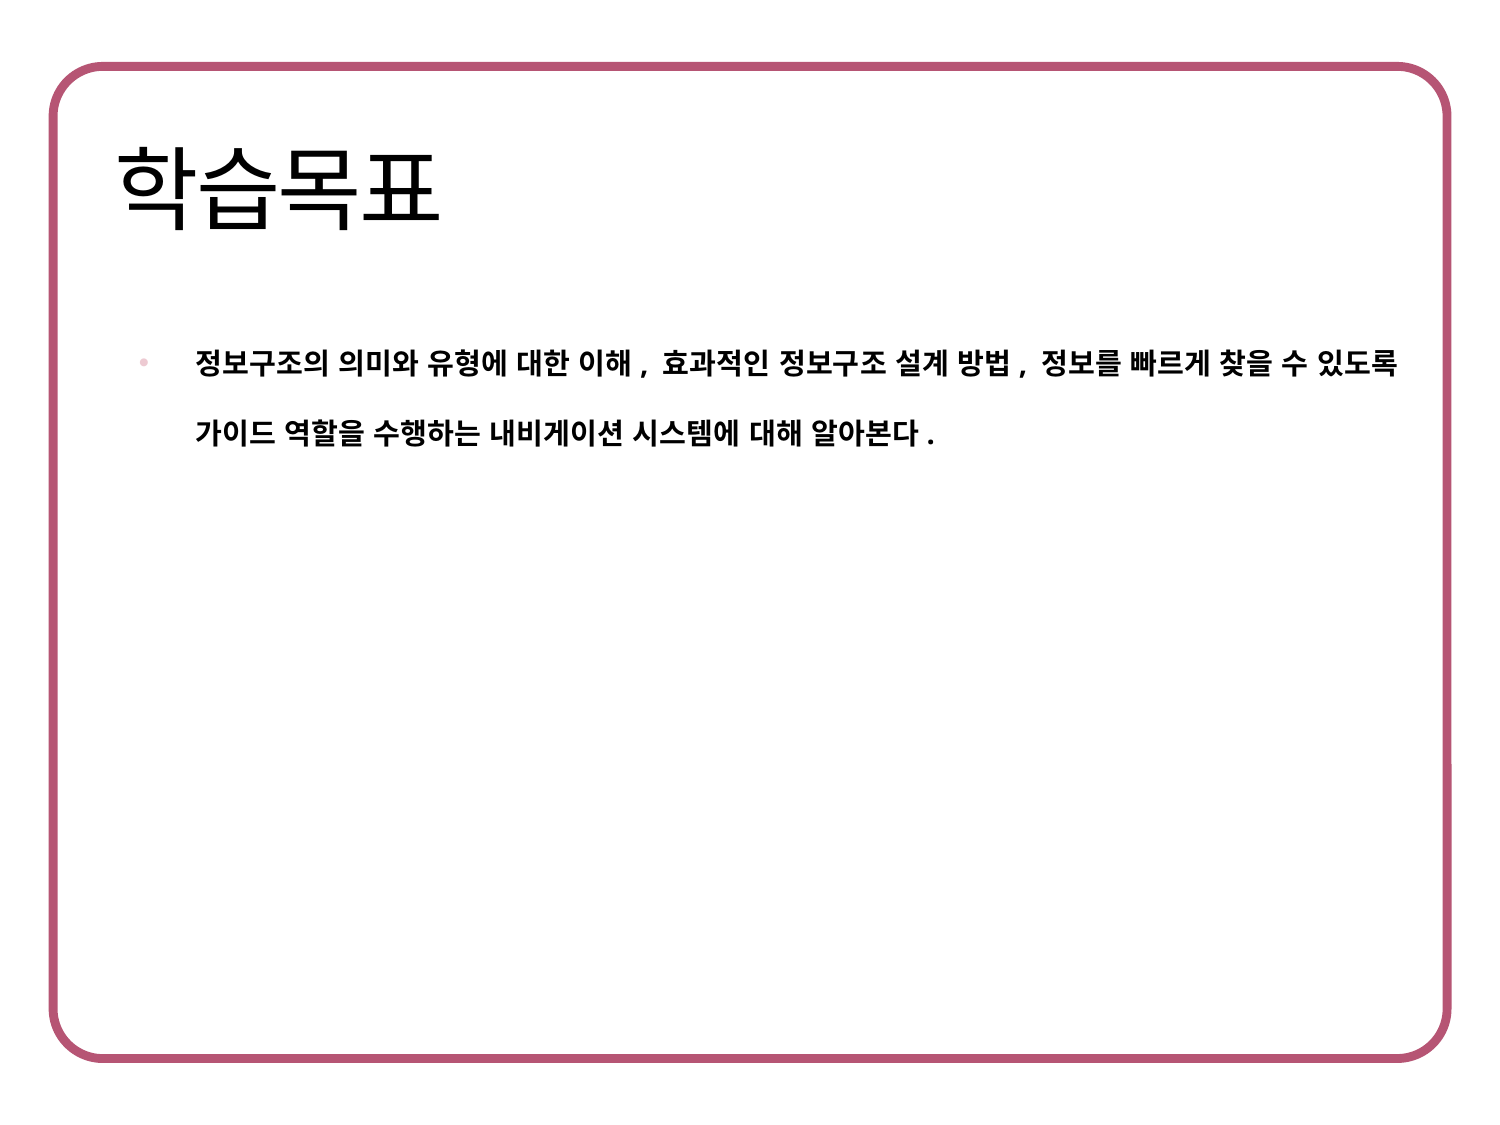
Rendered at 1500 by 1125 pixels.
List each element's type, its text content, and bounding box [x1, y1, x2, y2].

list 정보구조의 의미와 유형에 대한 이해, 효과적인 정보구조 설계 방법, 정보를 빠르게 찾을 수 있도록 가이드 역할을 수행하는 내비게이션 시스템에 대해 알아본다. [123, 302, 1424, 976]
